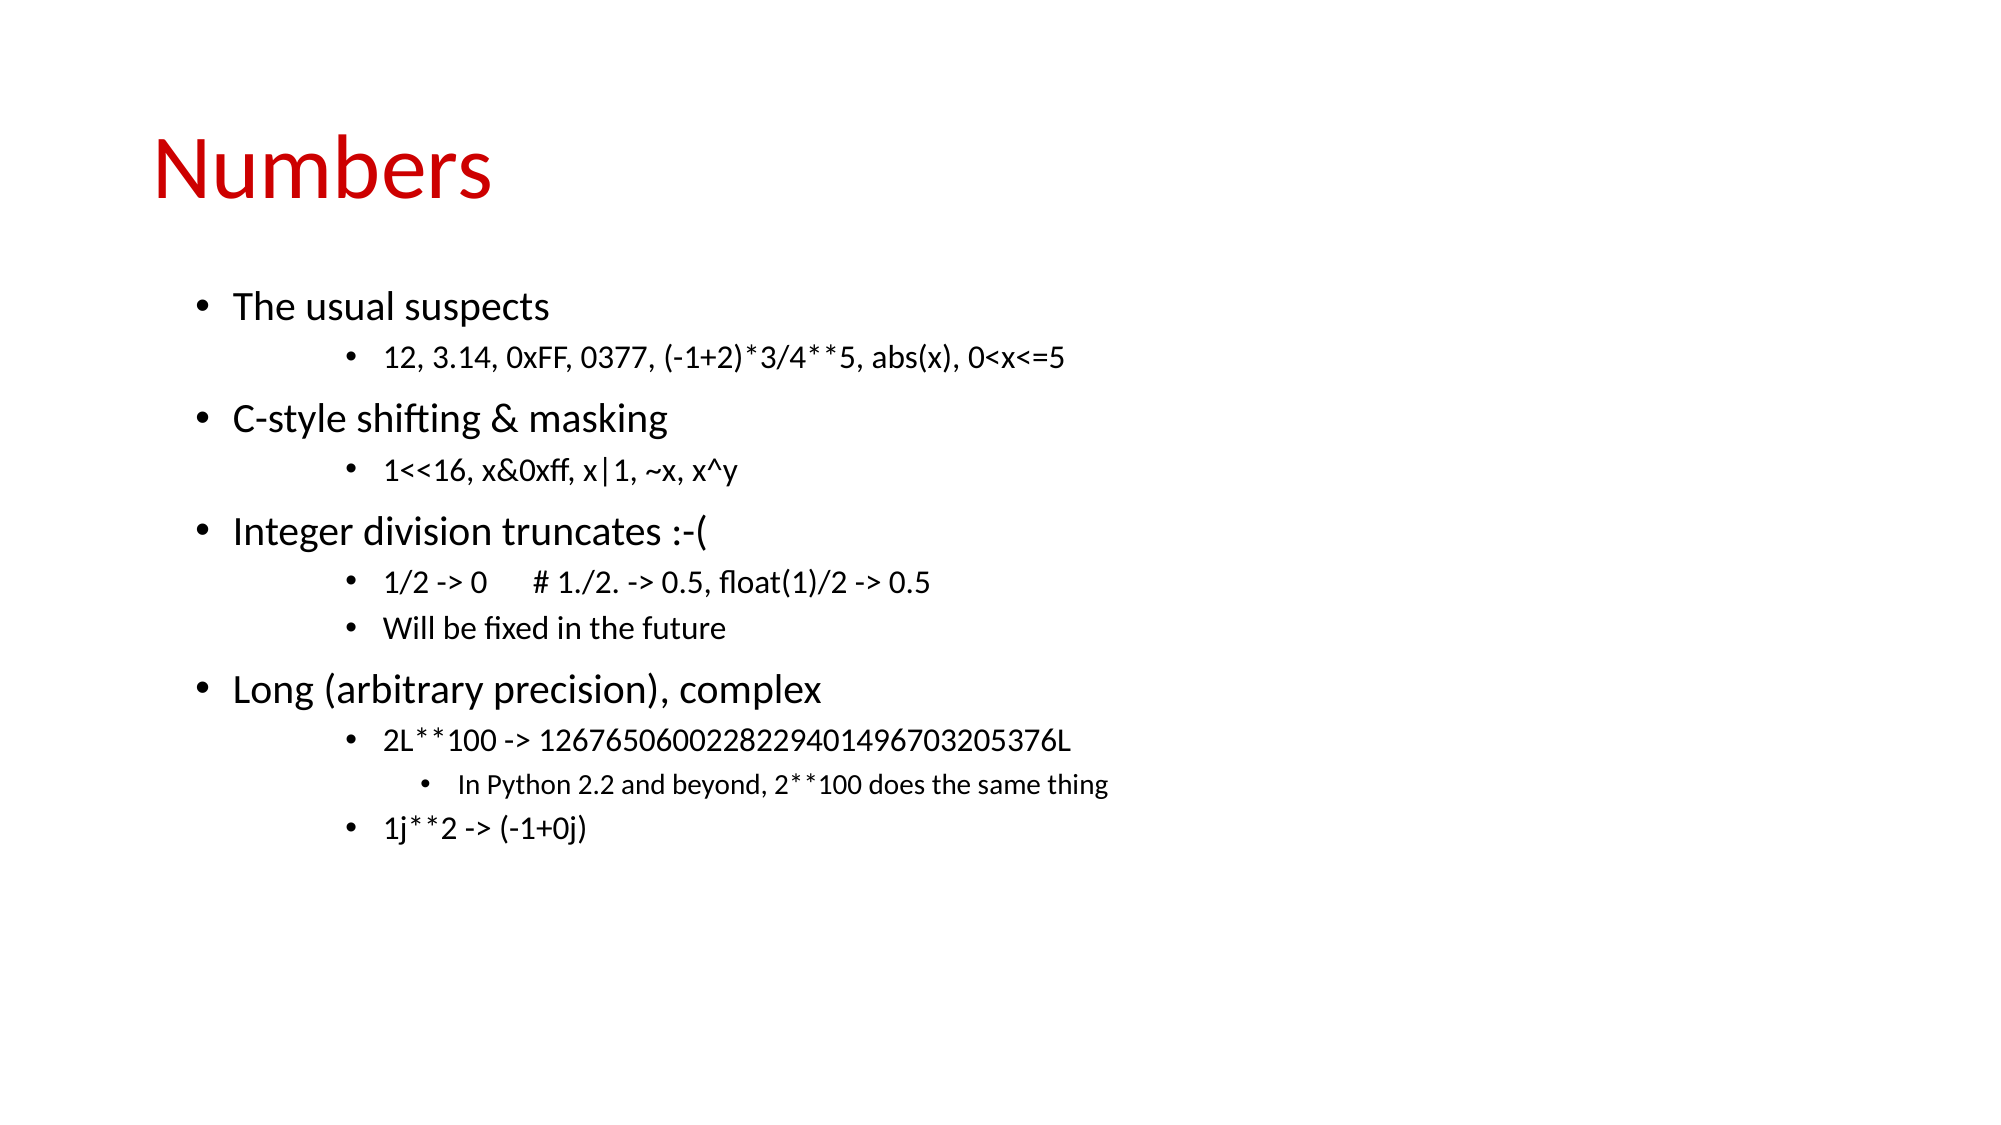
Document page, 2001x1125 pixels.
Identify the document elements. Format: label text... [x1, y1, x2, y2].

title Numbers [137, 59, 1863, 278]
list The usual suspects 12, 3.14, 0xFF, 0377, (-1+2)*3/4**5, abs(x), 0<x<=5 C-style shifting & masking 1<<16, x&0xff, x|1, ~x, x^y Integer division truncates :-( 1/2 -> 0 # 1./2. -> 0.5, float(1)/2 -> 0.5 Will be fixed in the future Long (arbitrary precision), complex 2L**100 -> 1267650600228229401496703205376L In Python 2.2 and beyond, 2**100 does the same thing 1j**2 -> (-1+0j) [180, 277, 1906, 992]
